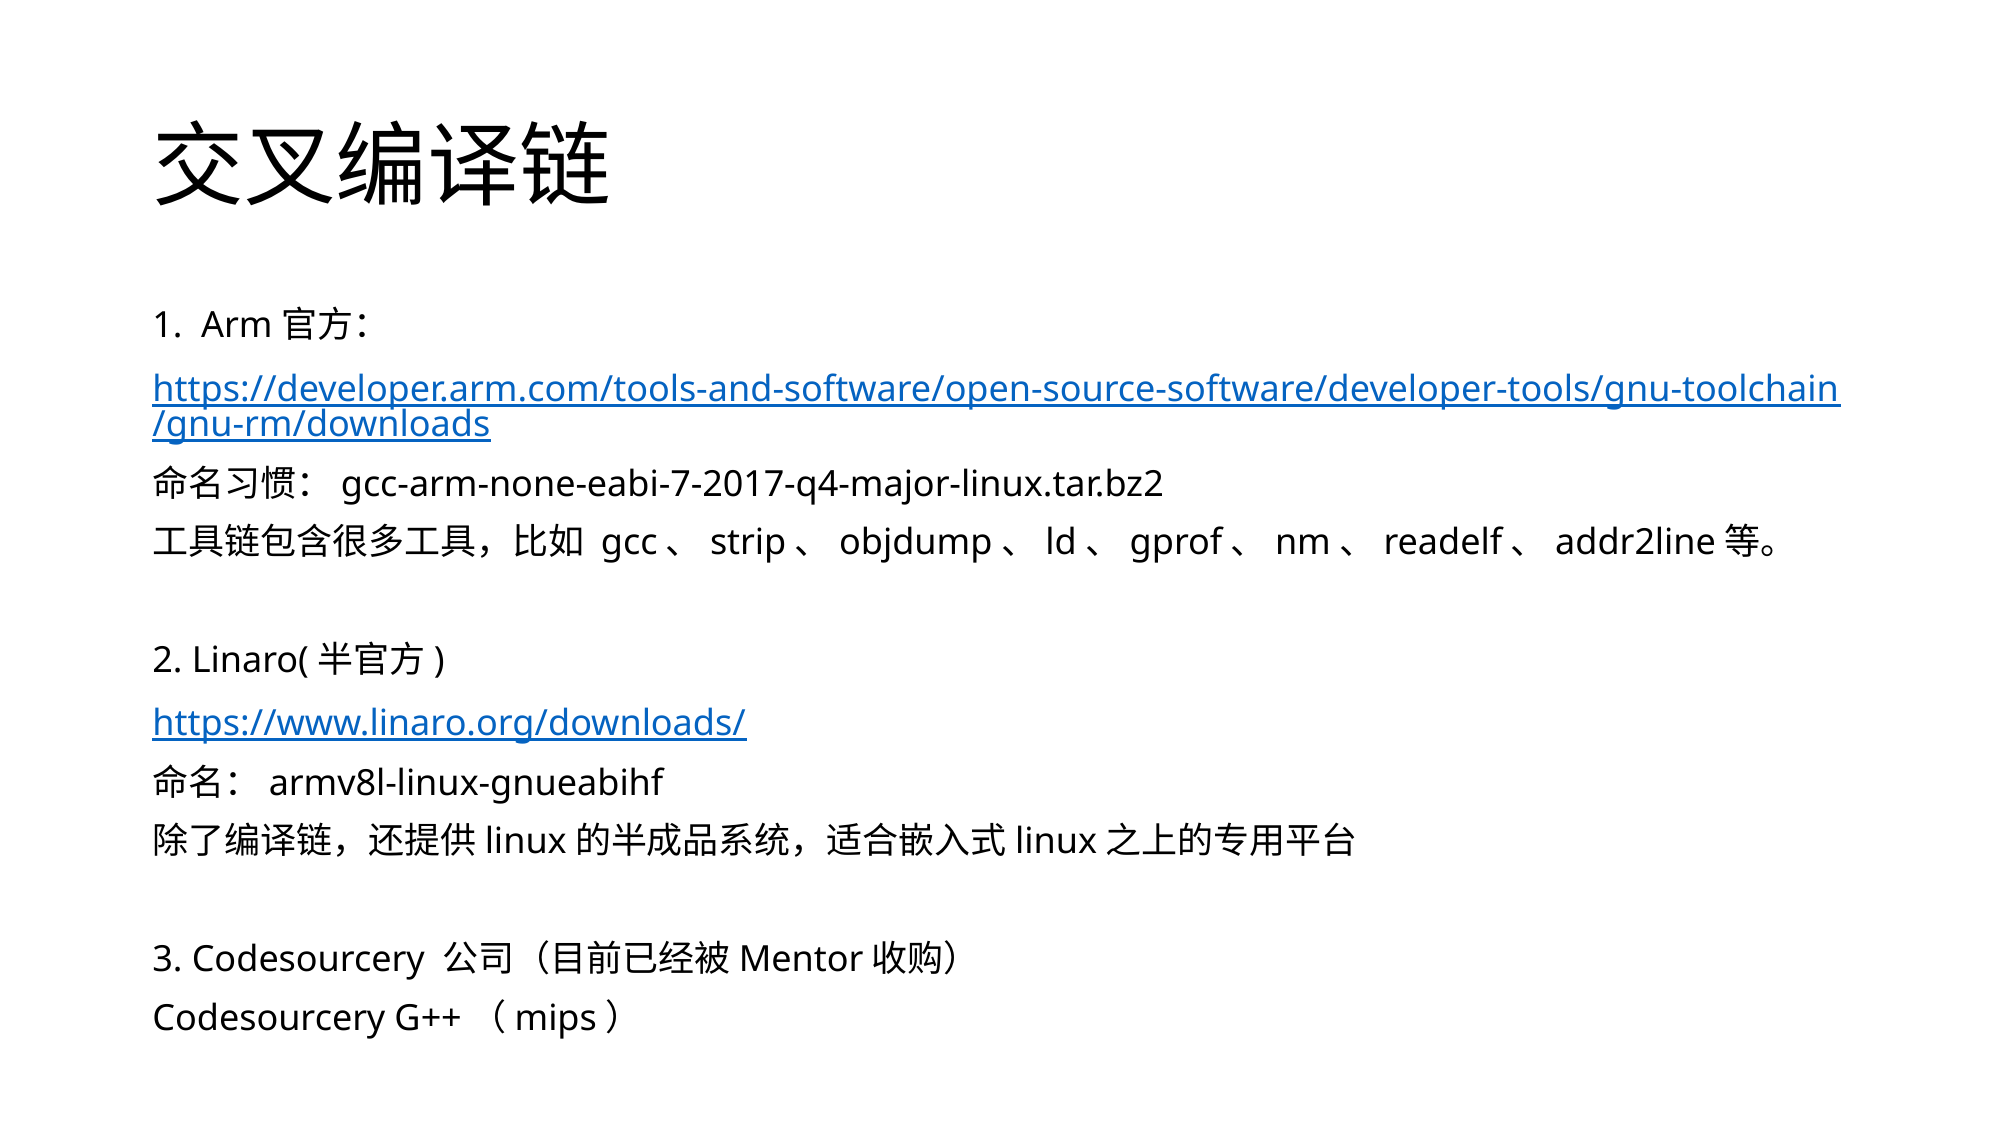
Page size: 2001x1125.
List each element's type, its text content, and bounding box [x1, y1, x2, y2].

list 1. Arm官方： https://developer.arm.com/tools-and-software/open-source-software/developer-tools/gnu-toolchain/gnu-rm/downloads 命名习惯：gcc-arm-none-eabi-7-2017-q4-major-linux.tar.bz2 工具链包含很多工具，比如 gcc、strip、objdump、ld、gprof、nm、readelf、addr2line等。 2. Linaro(半官方) https://www.linaro.org/downloads/ 命名：armv8l-linux-gnueabihf 除了编译链，还提供linux的半成品系统，适合嵌入式linux之上的专用平台 3. Codesourcery 公司（目前已经被Mentor收购） Codesourcery G++（mips） [137, 299, 1863, 1014]
title 交叉编译链 [137, 59, 1863, 278]
